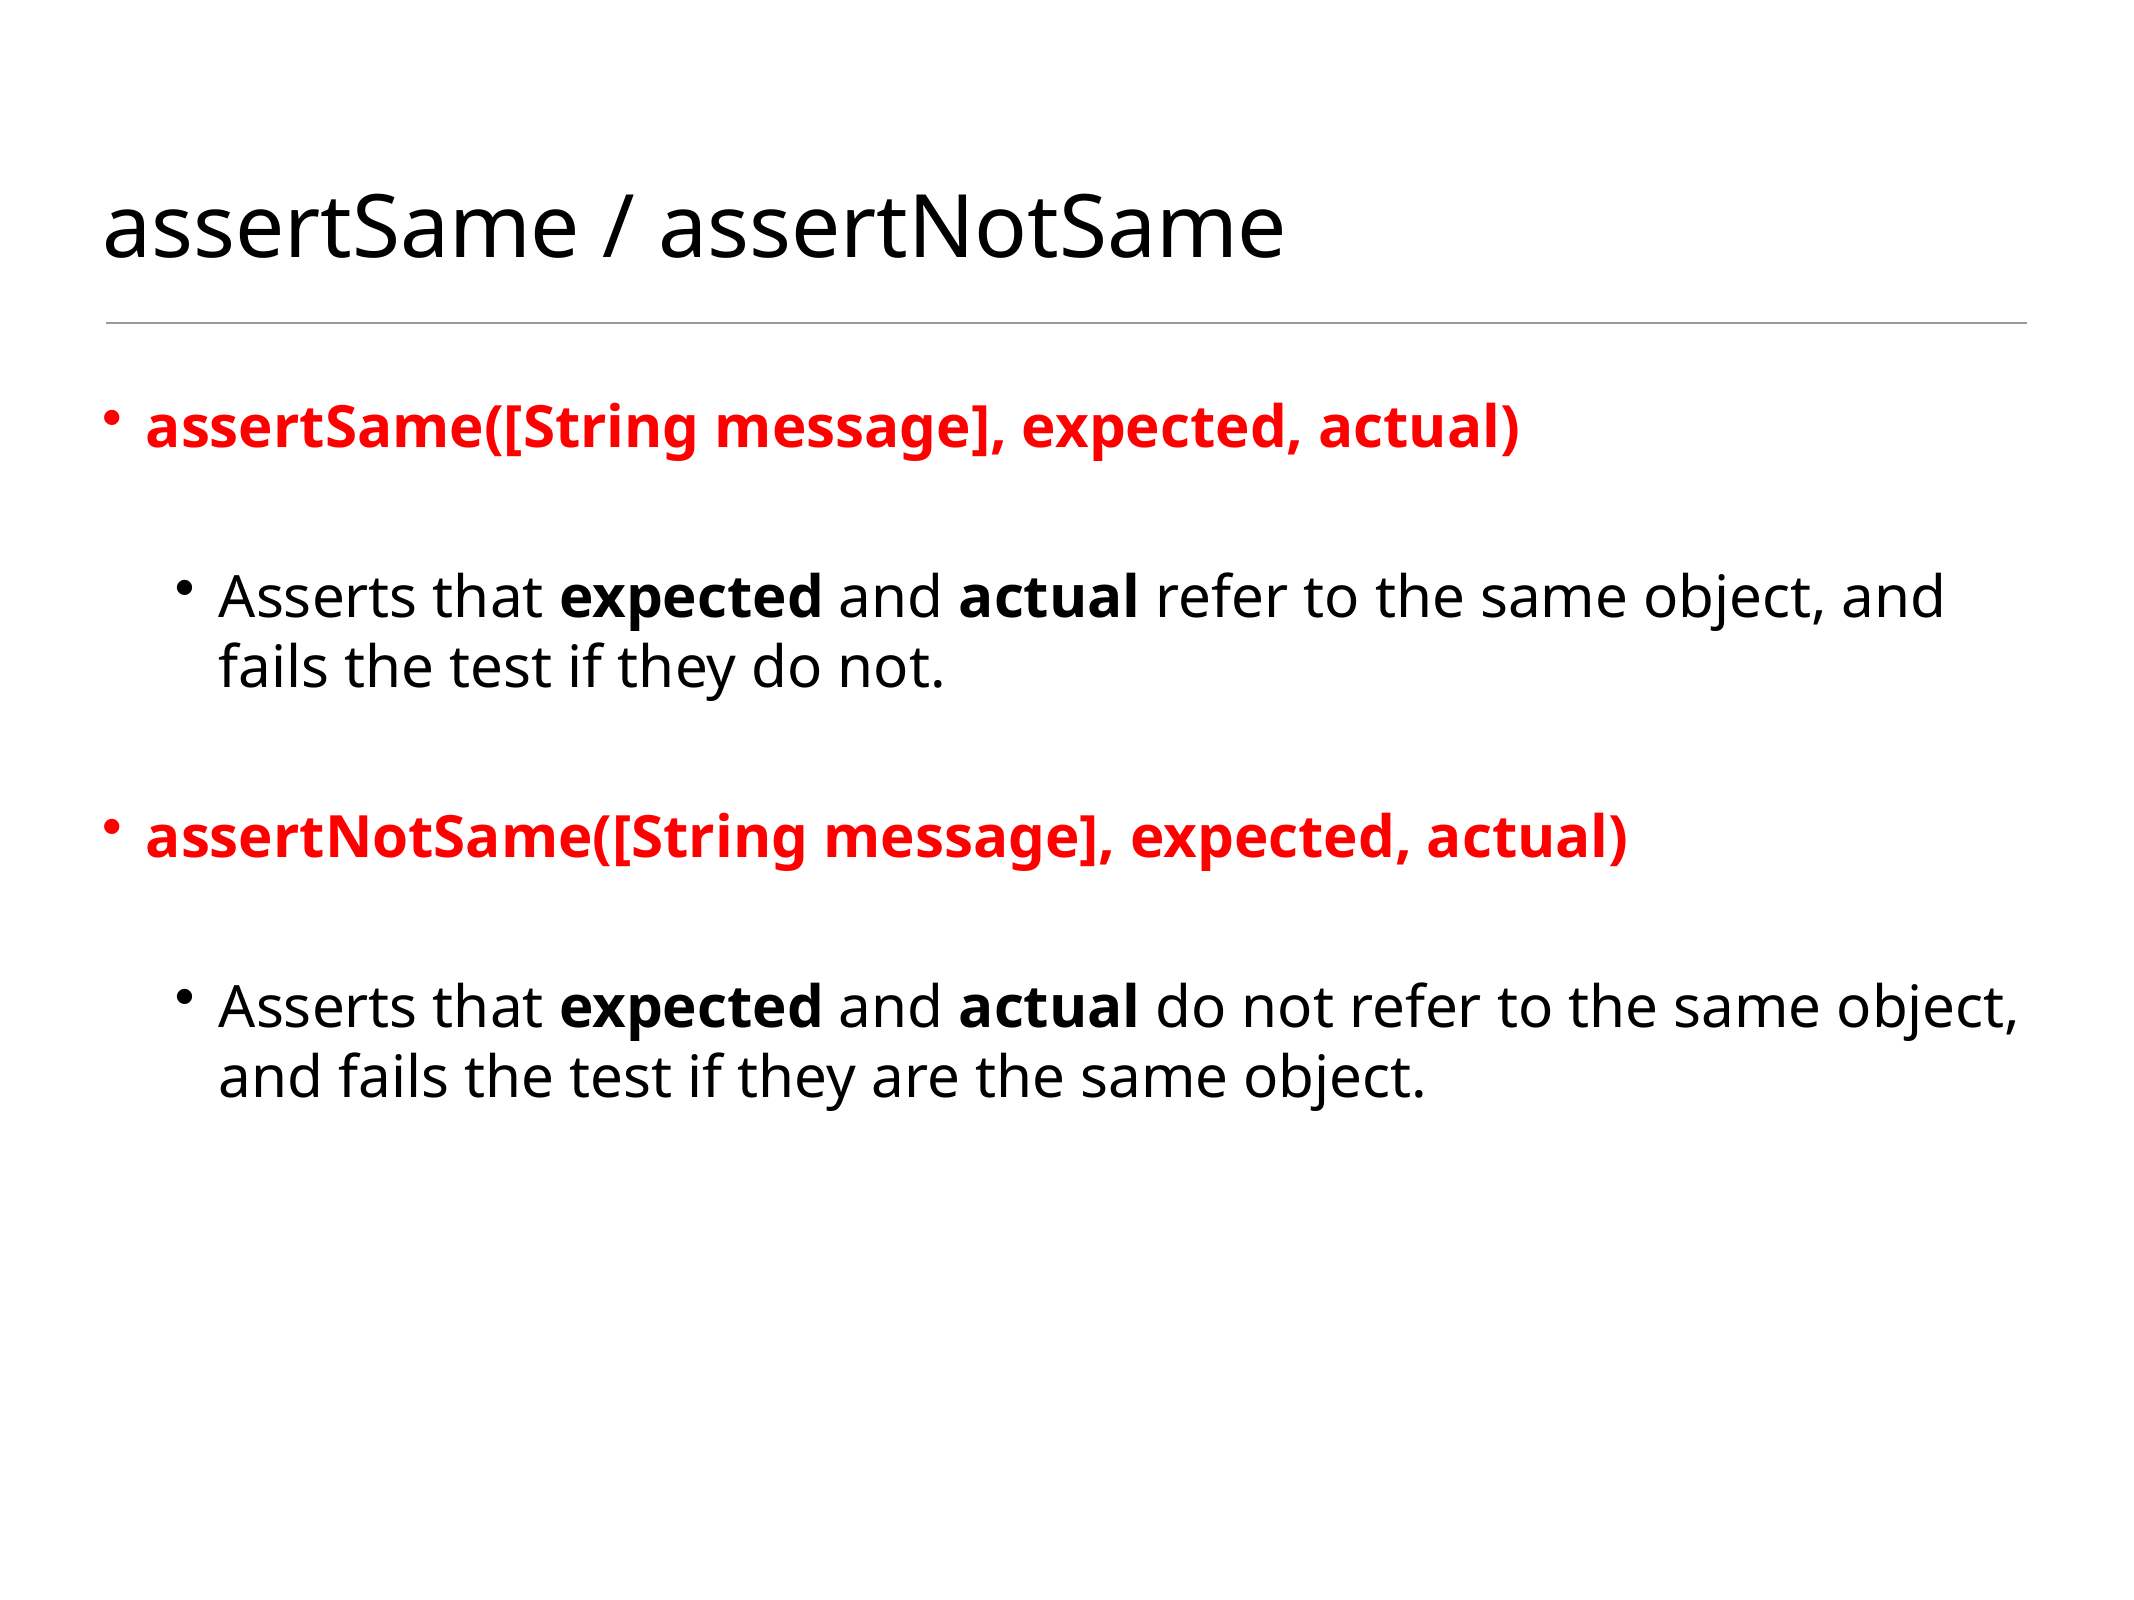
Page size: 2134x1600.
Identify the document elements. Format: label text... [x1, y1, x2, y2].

list assertSame([String message], expected, actual) Asserts that expected and actual refer to the same object, and fails the test if they do not. assertNotSame([String message], expected, actual) Asserts that expected and actual do not refer to the same object, and fails the test if they are the same object. [93, 380, 2041, 1459]
title assertSame / assertNotSame [93, 53, 2041, 284]
